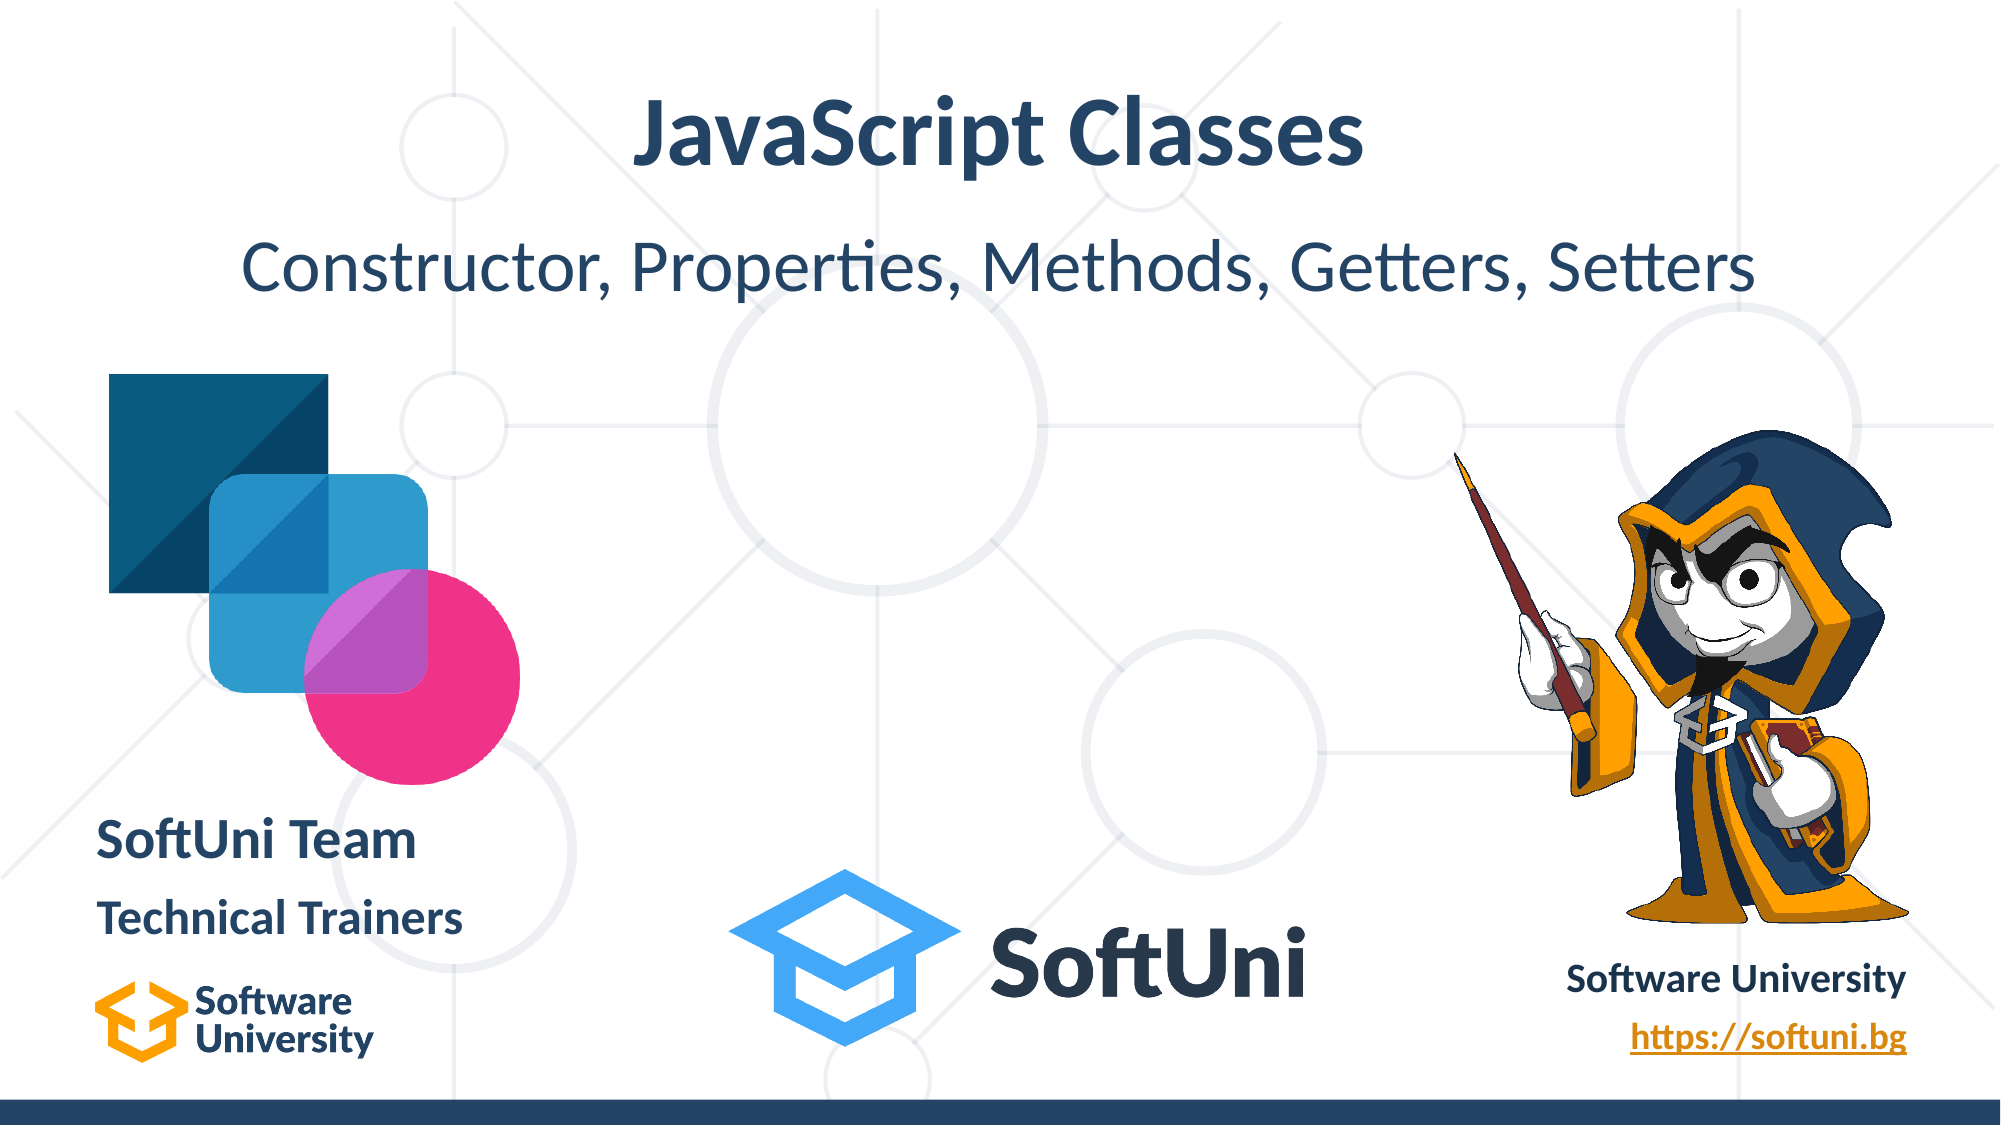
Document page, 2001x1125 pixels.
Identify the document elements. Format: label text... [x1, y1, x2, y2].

list https://softuni.bg [1428, 1005, 1913, 1062]
title JavaScript Classes [90, 52, 1910, 198]
picture [83, 970, 384, 1074]
picture [109, 373, 520, 785]
list Technical Trainers [90, 876, 580, 950]
picture [709, 850, 1325, 1064]
list SoftUni Team [90, 795, 580, 871]
picture [1451, 428, 1910, 924]
list Software University [1428, 944, 1913, 1005]
subtitle Constructor, Properties, Methods, Getters, Setters [90, 206, 1910, 423]
